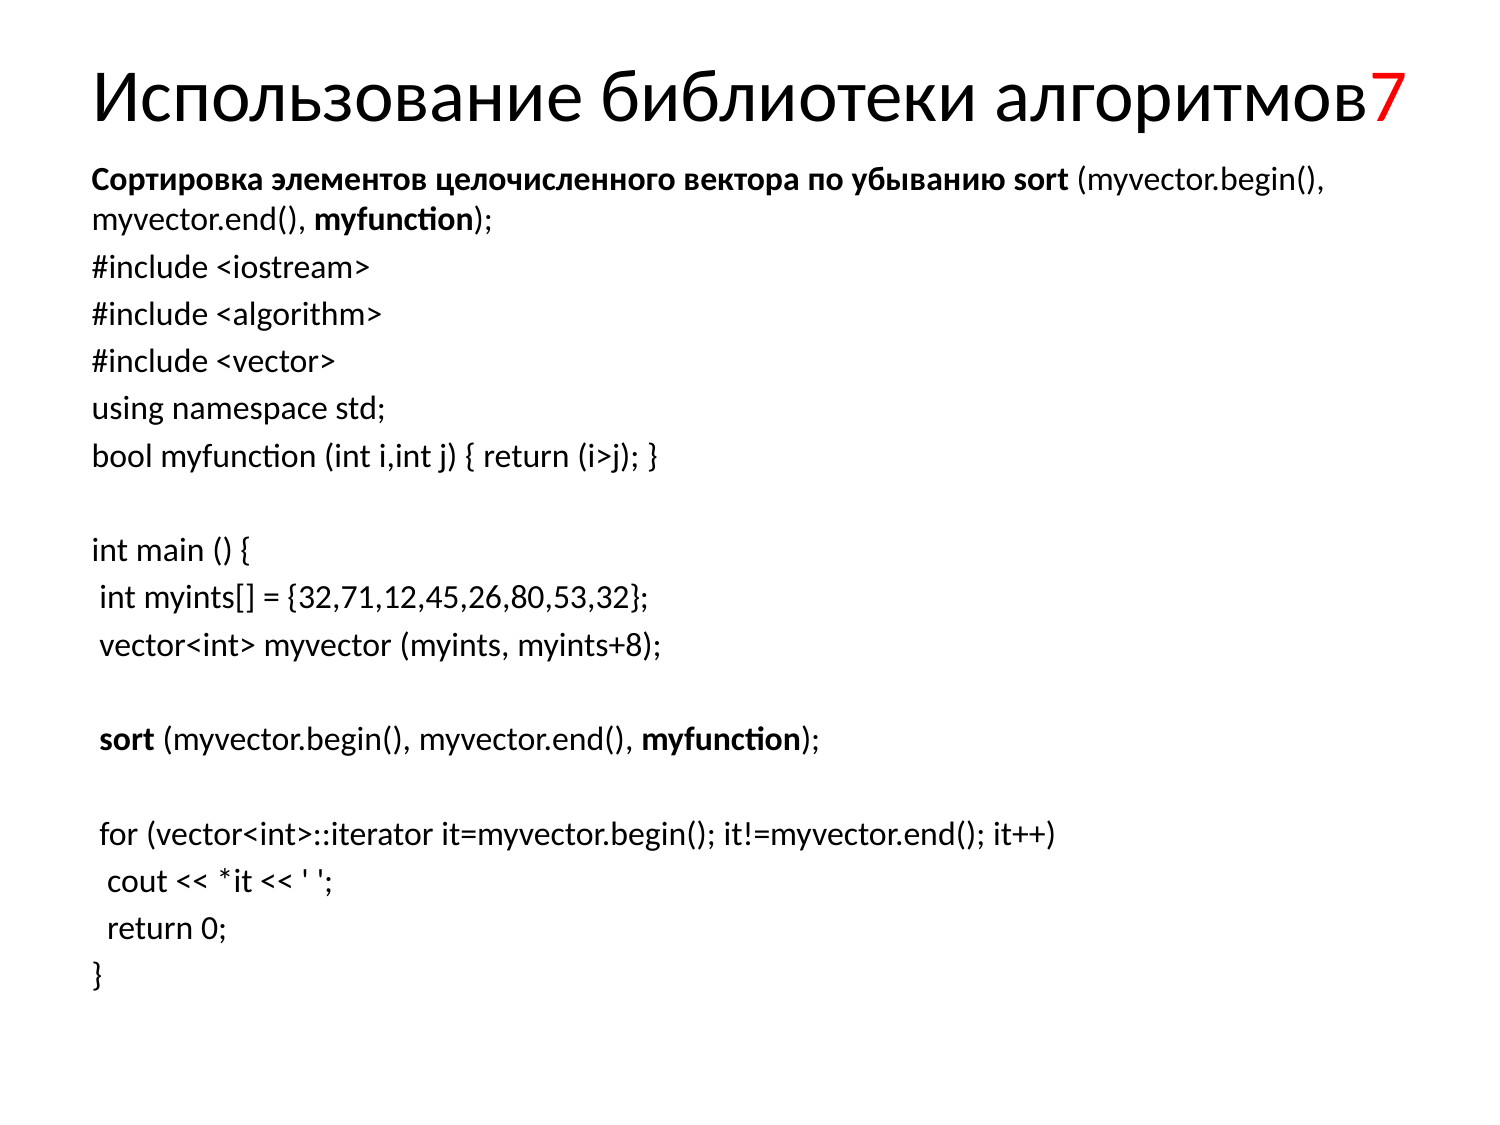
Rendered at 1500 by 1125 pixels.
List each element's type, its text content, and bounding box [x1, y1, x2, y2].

list Сортировка элементов целочисленного вектора по убыванию sort (myvector.begin(), myvector.end(), myfunction); #include <iostream> #include <algorithm> #include <vector> using namespace std; bool myfunction (int i,int j) { return (i>j); } int main () { int myints[] = {32,71,12,45,26,80,53,32}; vector<int> myvector (myints, myints+8); sort (myvector.begin(), myvector.end(), myfunction); for (vector<int>::iterator it=myvector.begin(); it!=myvector.end(); it++) cout << *it << ' '; return 0; } [76, 149, 1427, 1005]
title Использование библиотеки алгоритмов7 [75, 45, 1425, 138]
